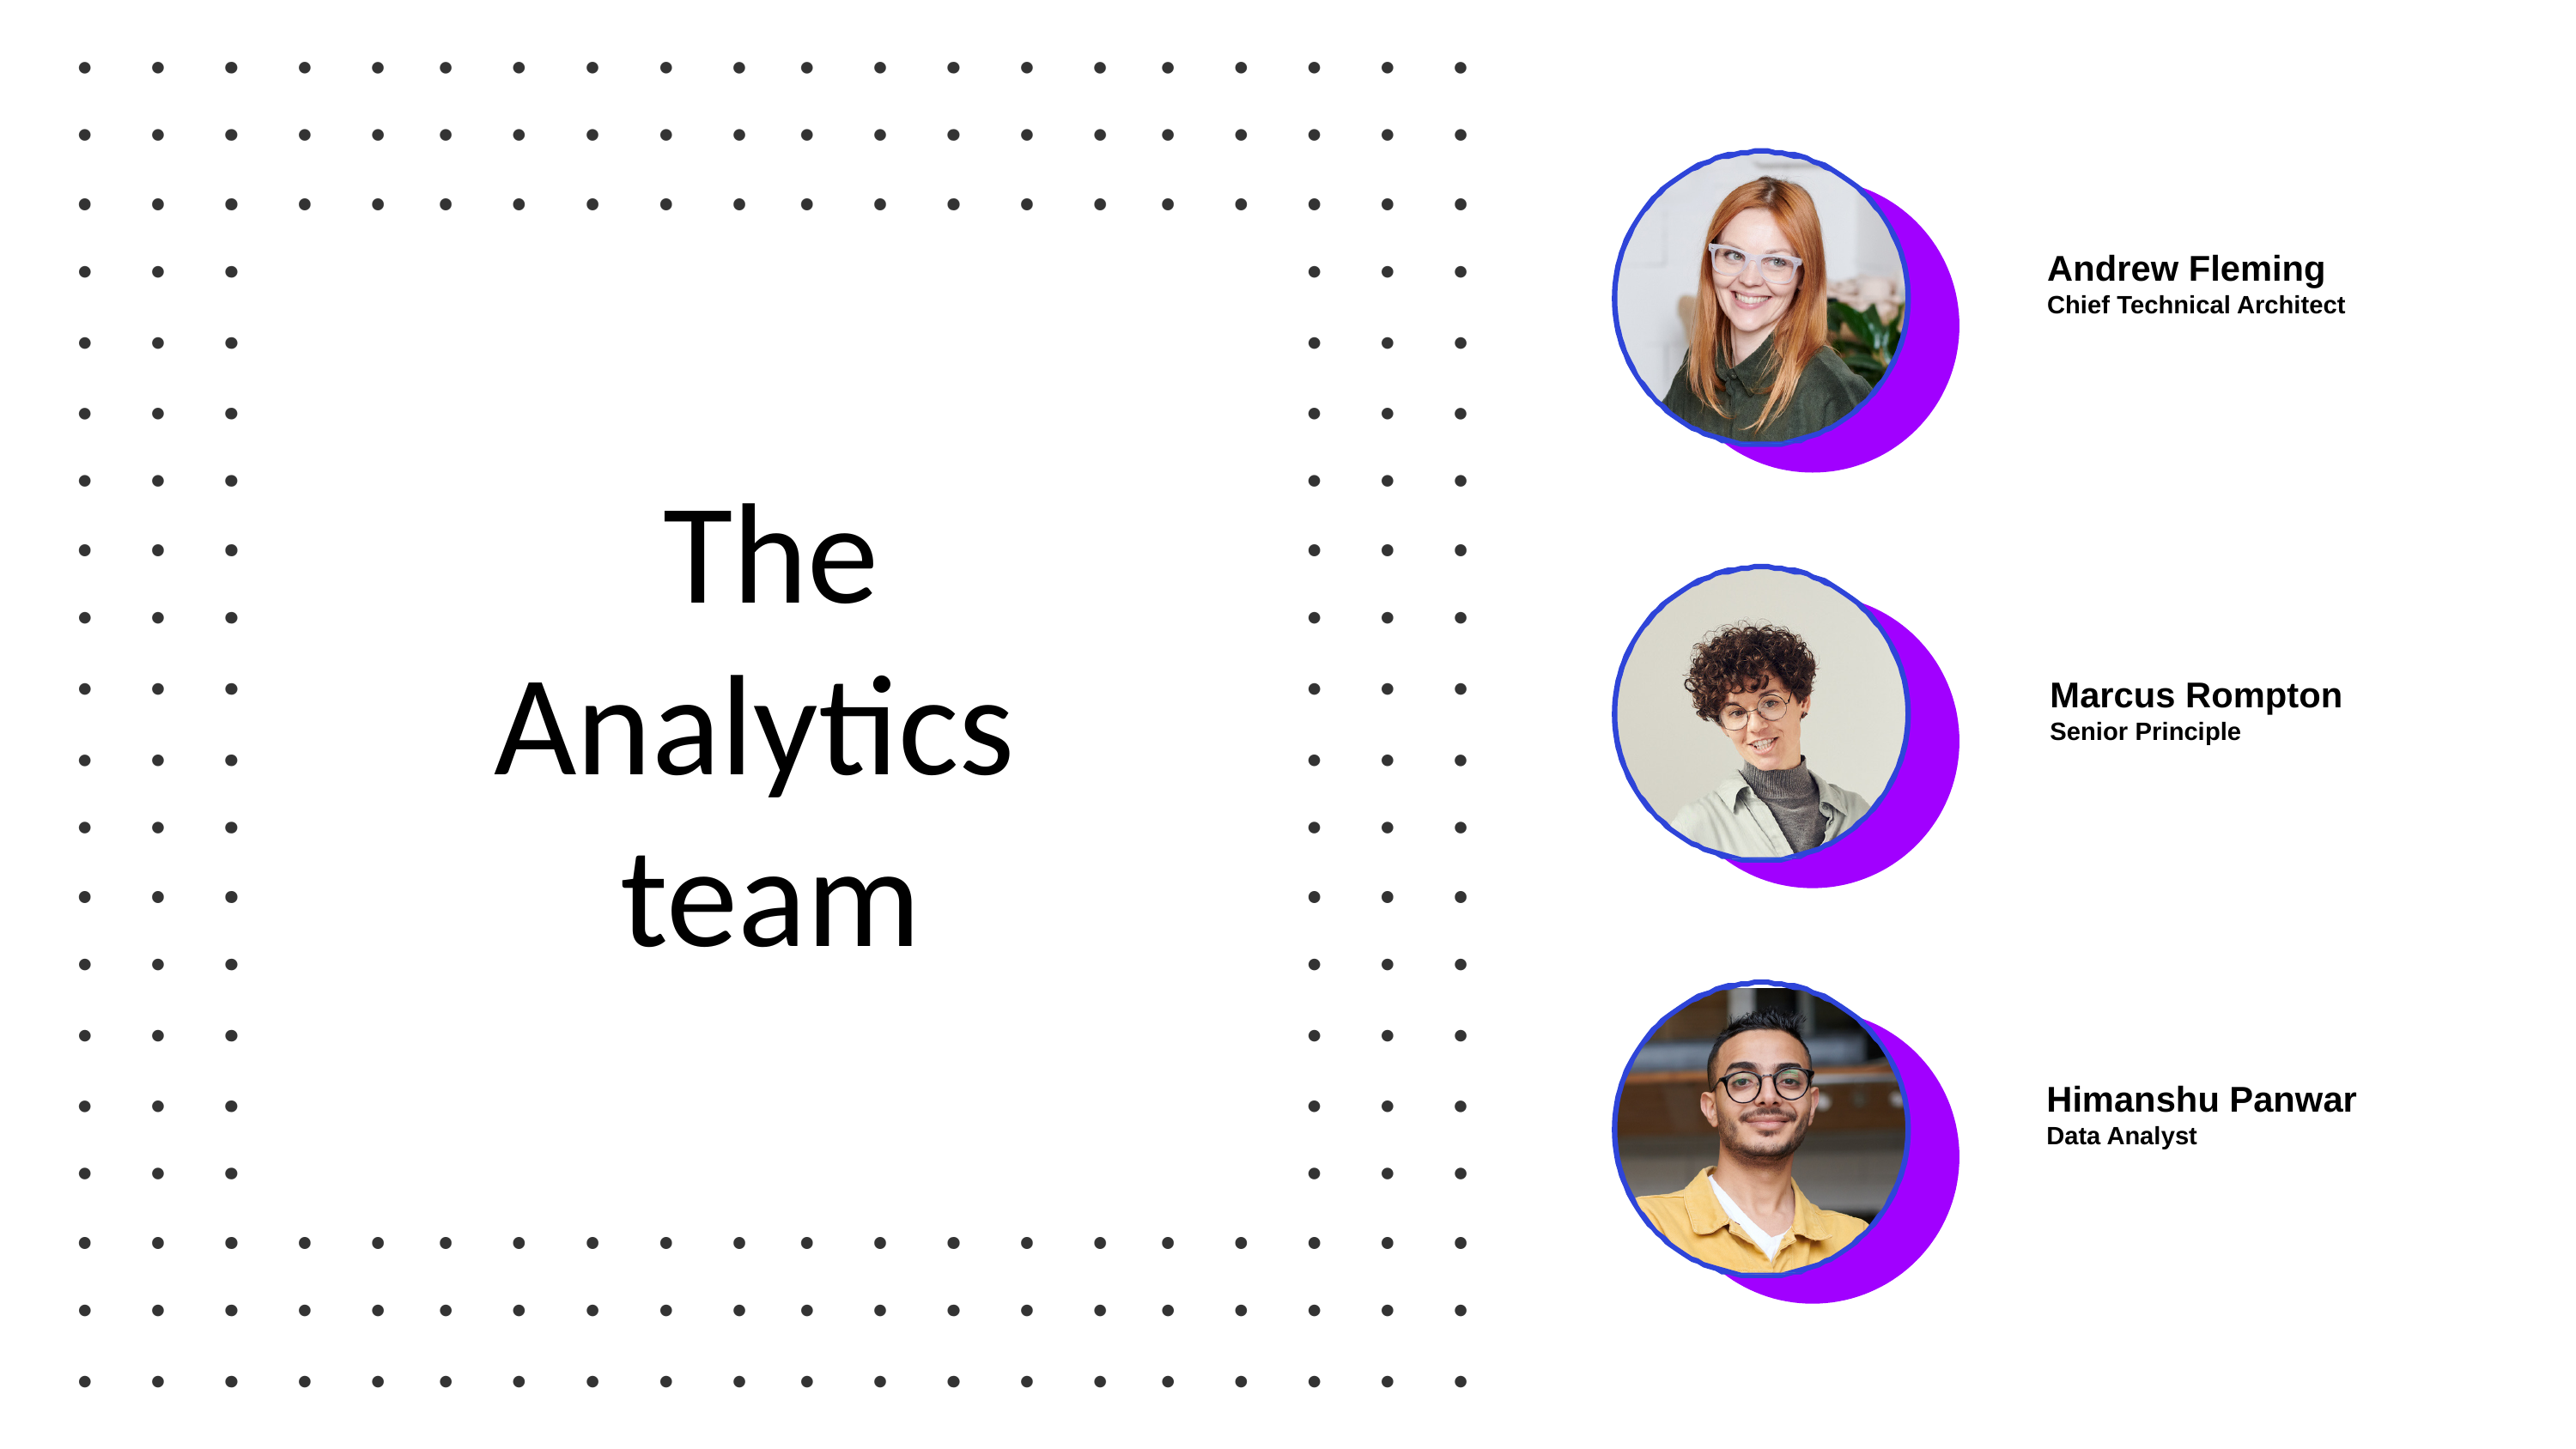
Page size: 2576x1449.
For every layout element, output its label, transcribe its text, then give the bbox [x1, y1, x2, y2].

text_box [1611, 148, 1960, 473]
text_box Himanshu Panwar Data Analyst [2033, 1070, 2371, 1186]
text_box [1611, 979, 1960, 1304]
picture [793, 57, 1111, 257]
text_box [1611, 563, 1960, 888]
picture [431, 57, 750, 257]
picture [70, 749, 296, 1046]
picture [70, 403, 296, 700]
picture [1153, 57, 1473, 257]
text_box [296, 257, 1473, 1392]
text_box Andrew Fleming Chief Technical Architect [2034, 239, 2359, 355]
picture [70, 57, 390, 353]
text_box Marcus Rompton Senior Principle [2037, 665, 2356, 782]
picture [70, 1095, 296, 1392]
